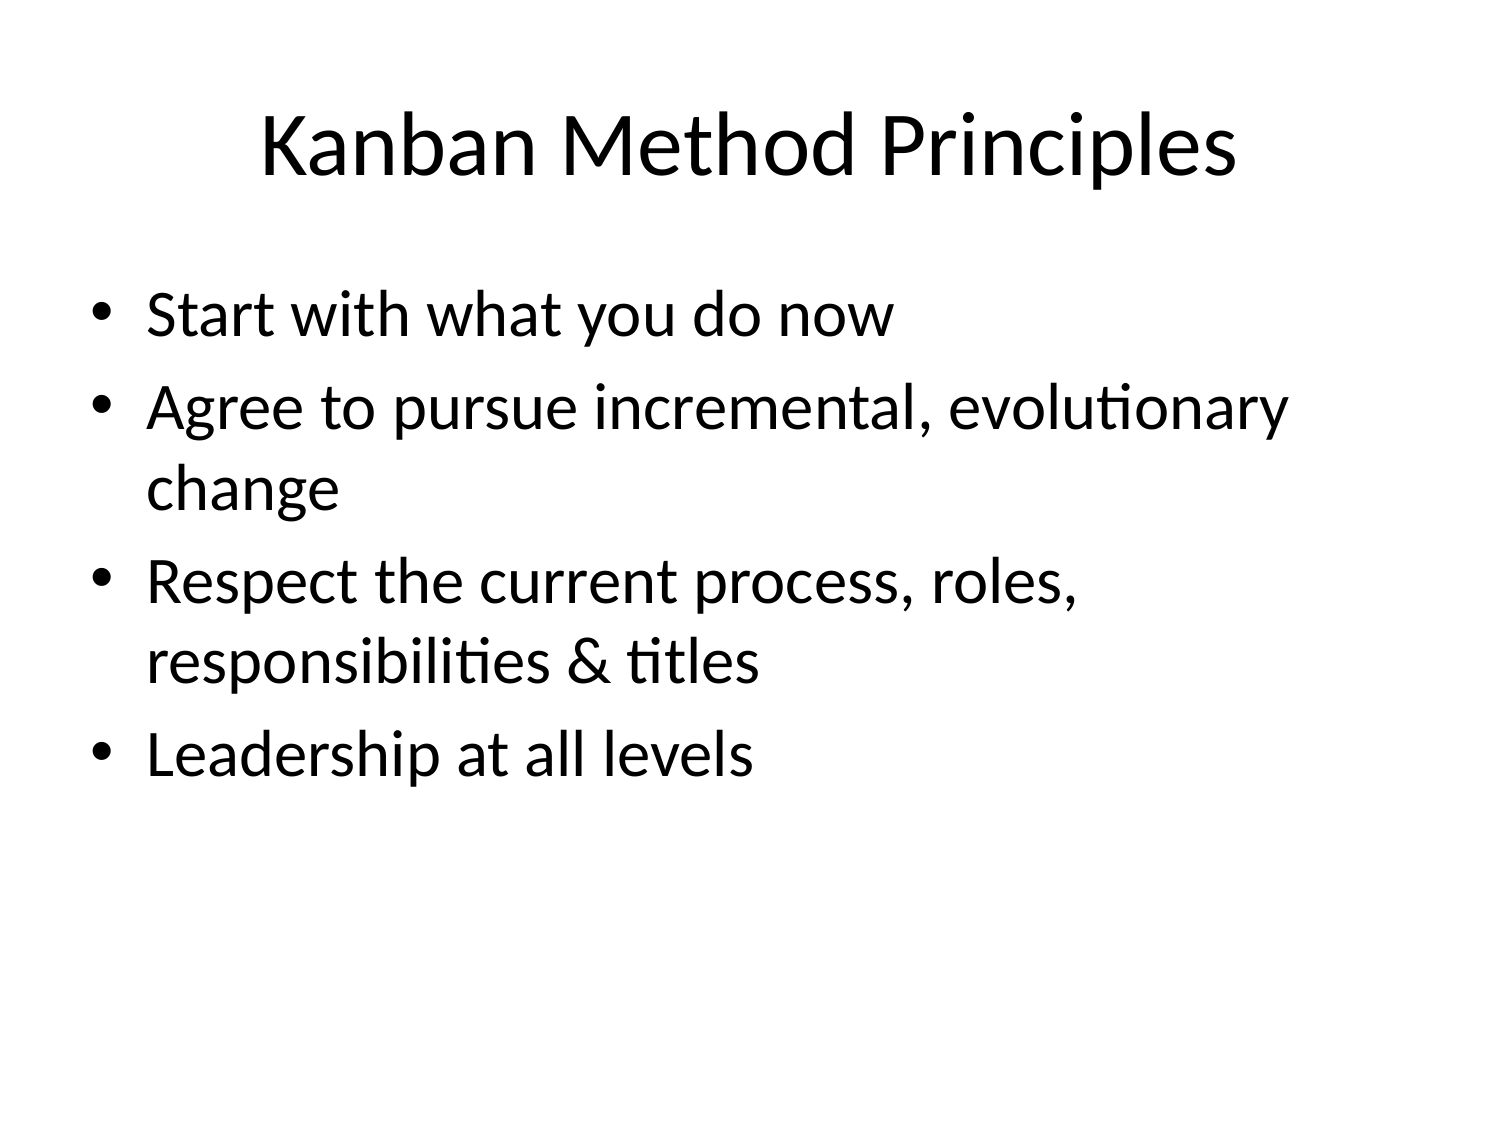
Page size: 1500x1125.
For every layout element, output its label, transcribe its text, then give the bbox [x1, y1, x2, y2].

list Start with what you do now Agree to pursue incremental, evolutionary change Respect the current process, roles, responsibilities & titles Leadership at all levels [75, 262, 1425, 1005]
title Kanban Method Principles [75, 45, 1425, 233]
